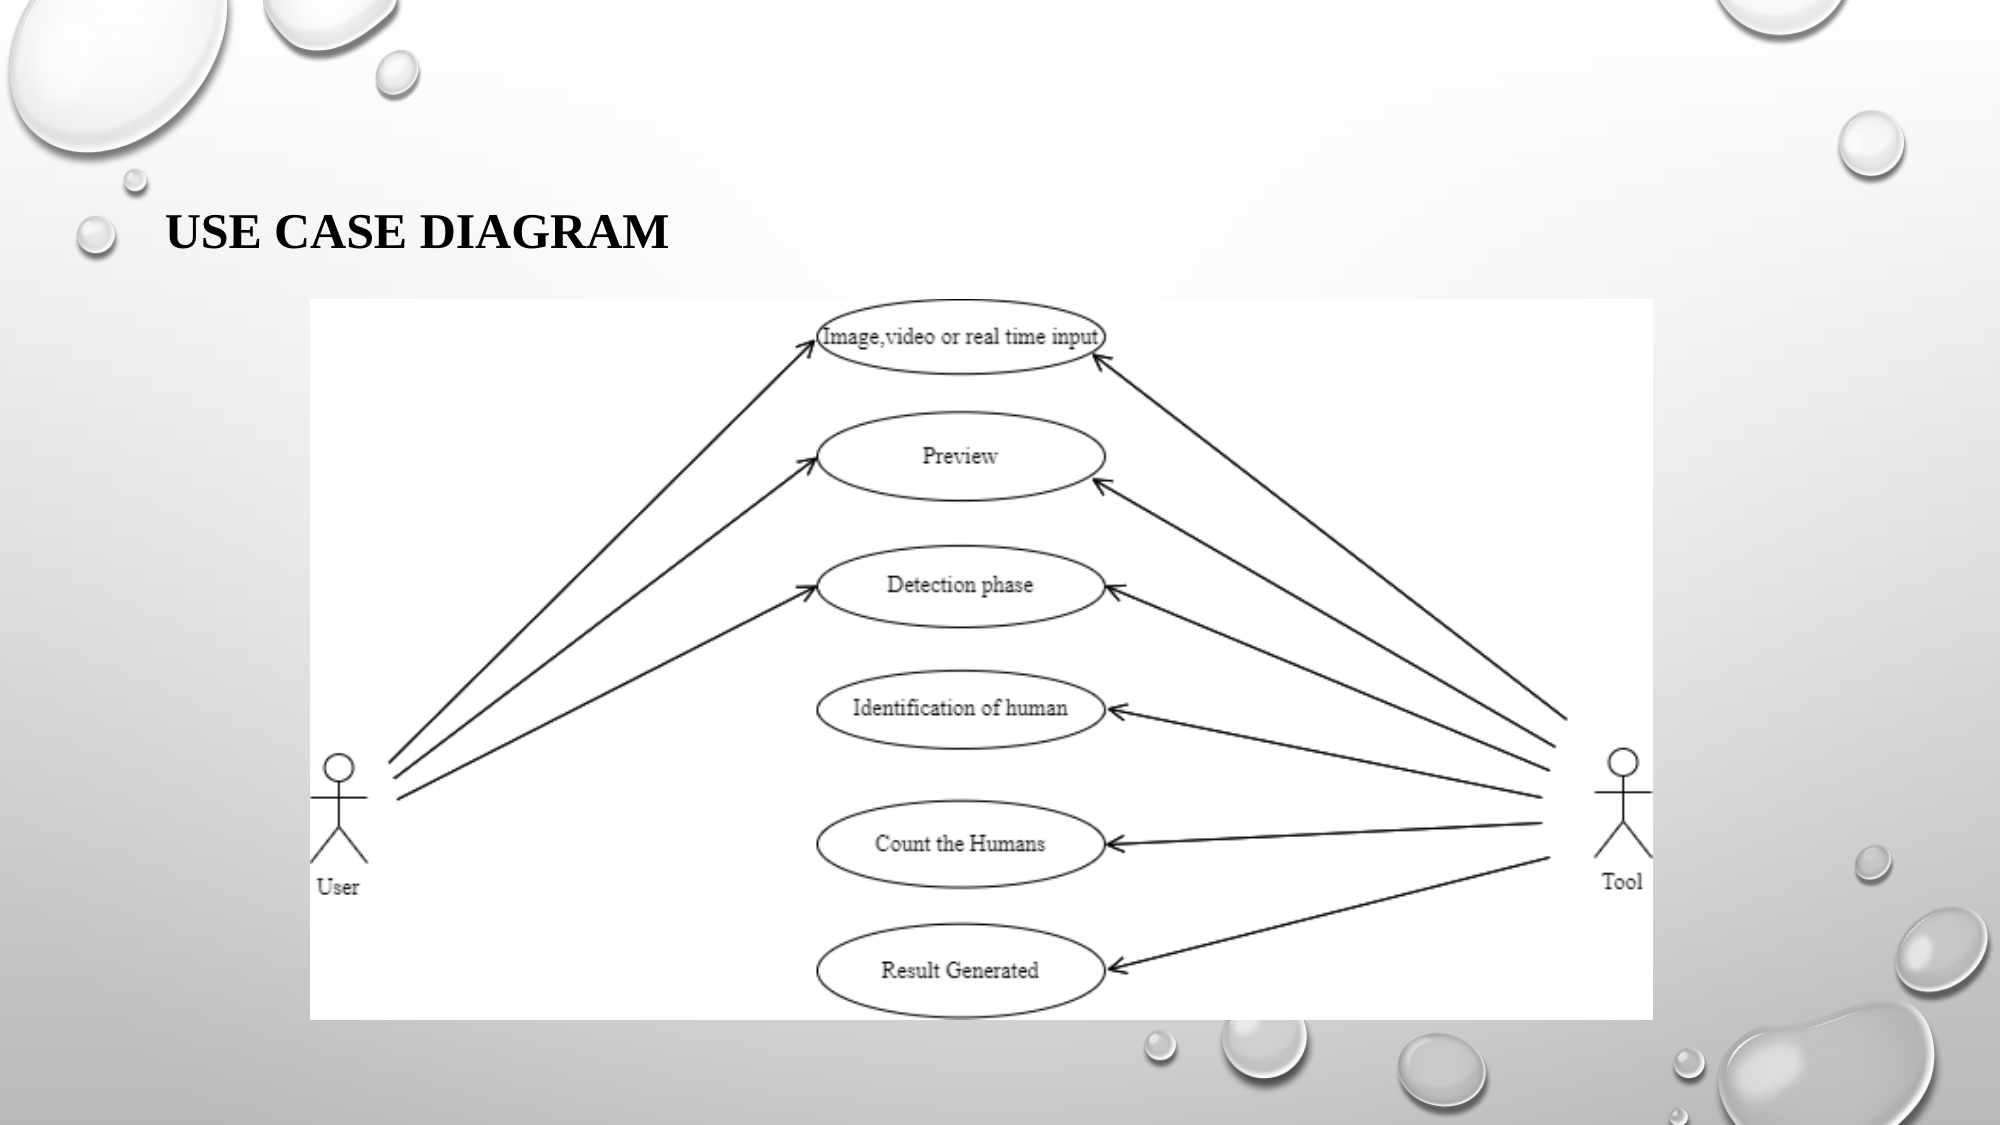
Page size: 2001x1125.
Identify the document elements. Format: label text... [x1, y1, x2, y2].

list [310, 299, 1653, 1021]
title USE CASE DIAGRAM [149, 101, 1851, 364]
picture [0, 0, 2000, 1125]
